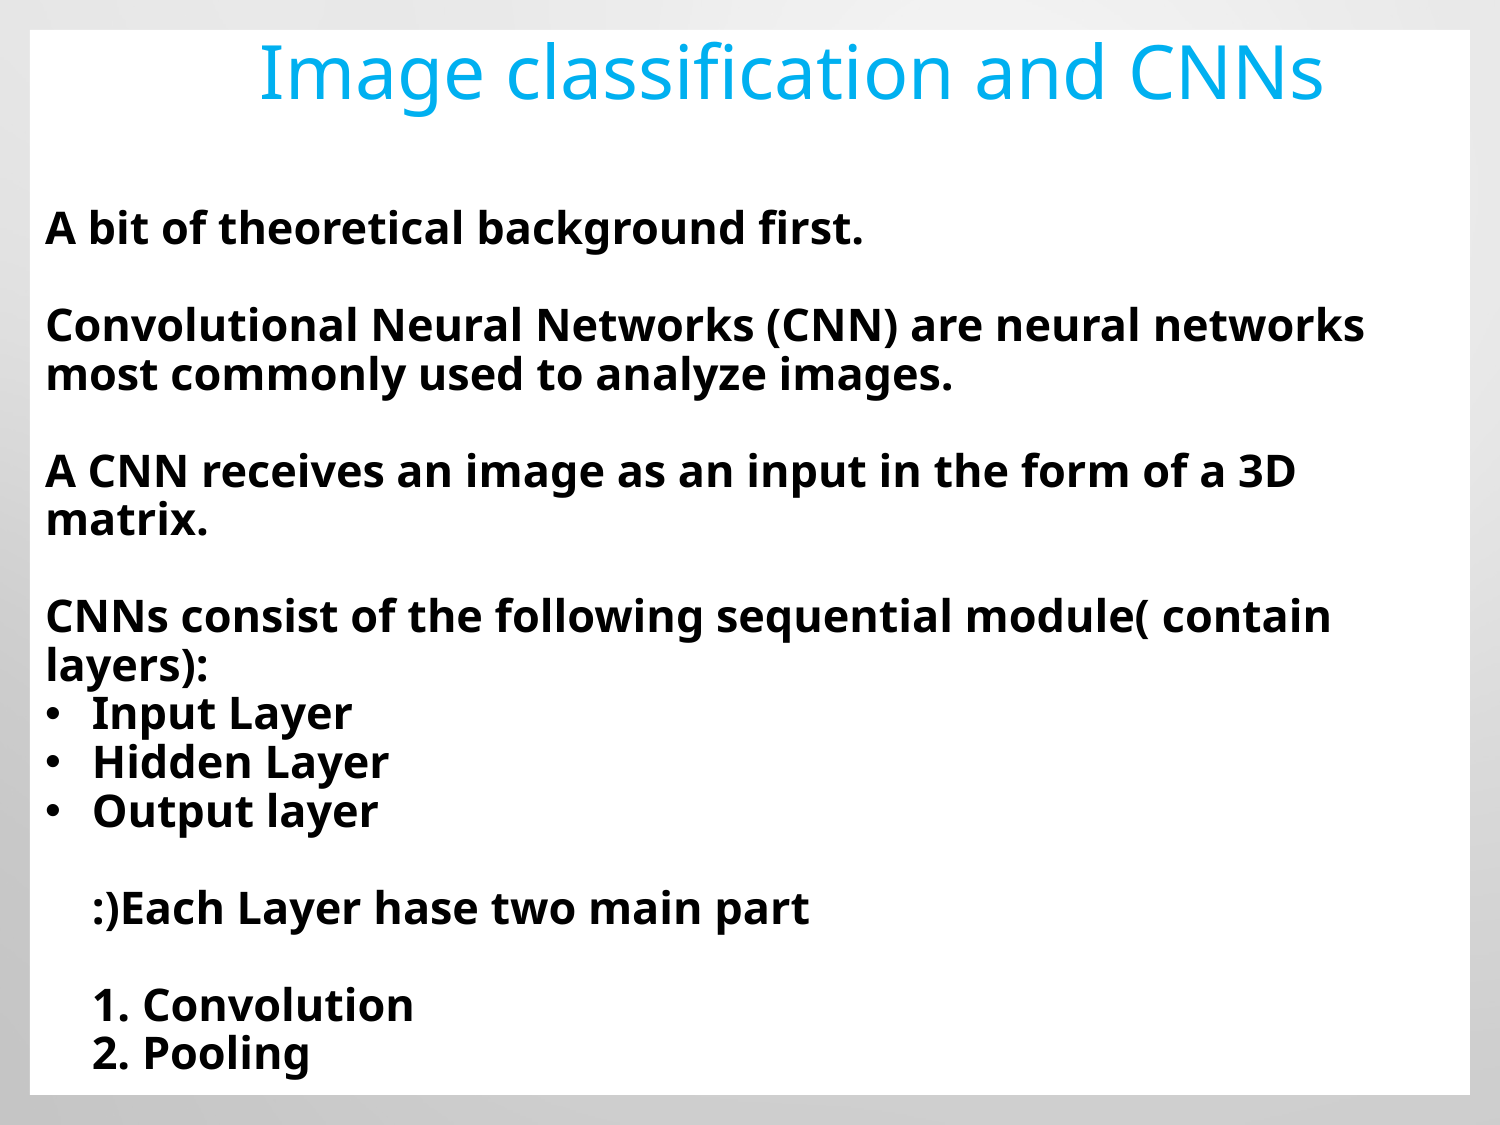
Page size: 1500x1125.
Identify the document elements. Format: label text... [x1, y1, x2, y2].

title Image classification and CNNs A bit of theoretical background first. Convolutional Neural Networks (CNN) are neural networks most commonly used to analyze images. A CNN receives an image as an input in the form of a 3D matrix. CNNs consist of the following sequential module( contain layers): Input Layer Hidden Layer Output layer :)Each Layer hase two main part 1. Convolution 2. Pooling [30, 27, 1475, 1094]
picture [0, 0, 1500, 1125]
